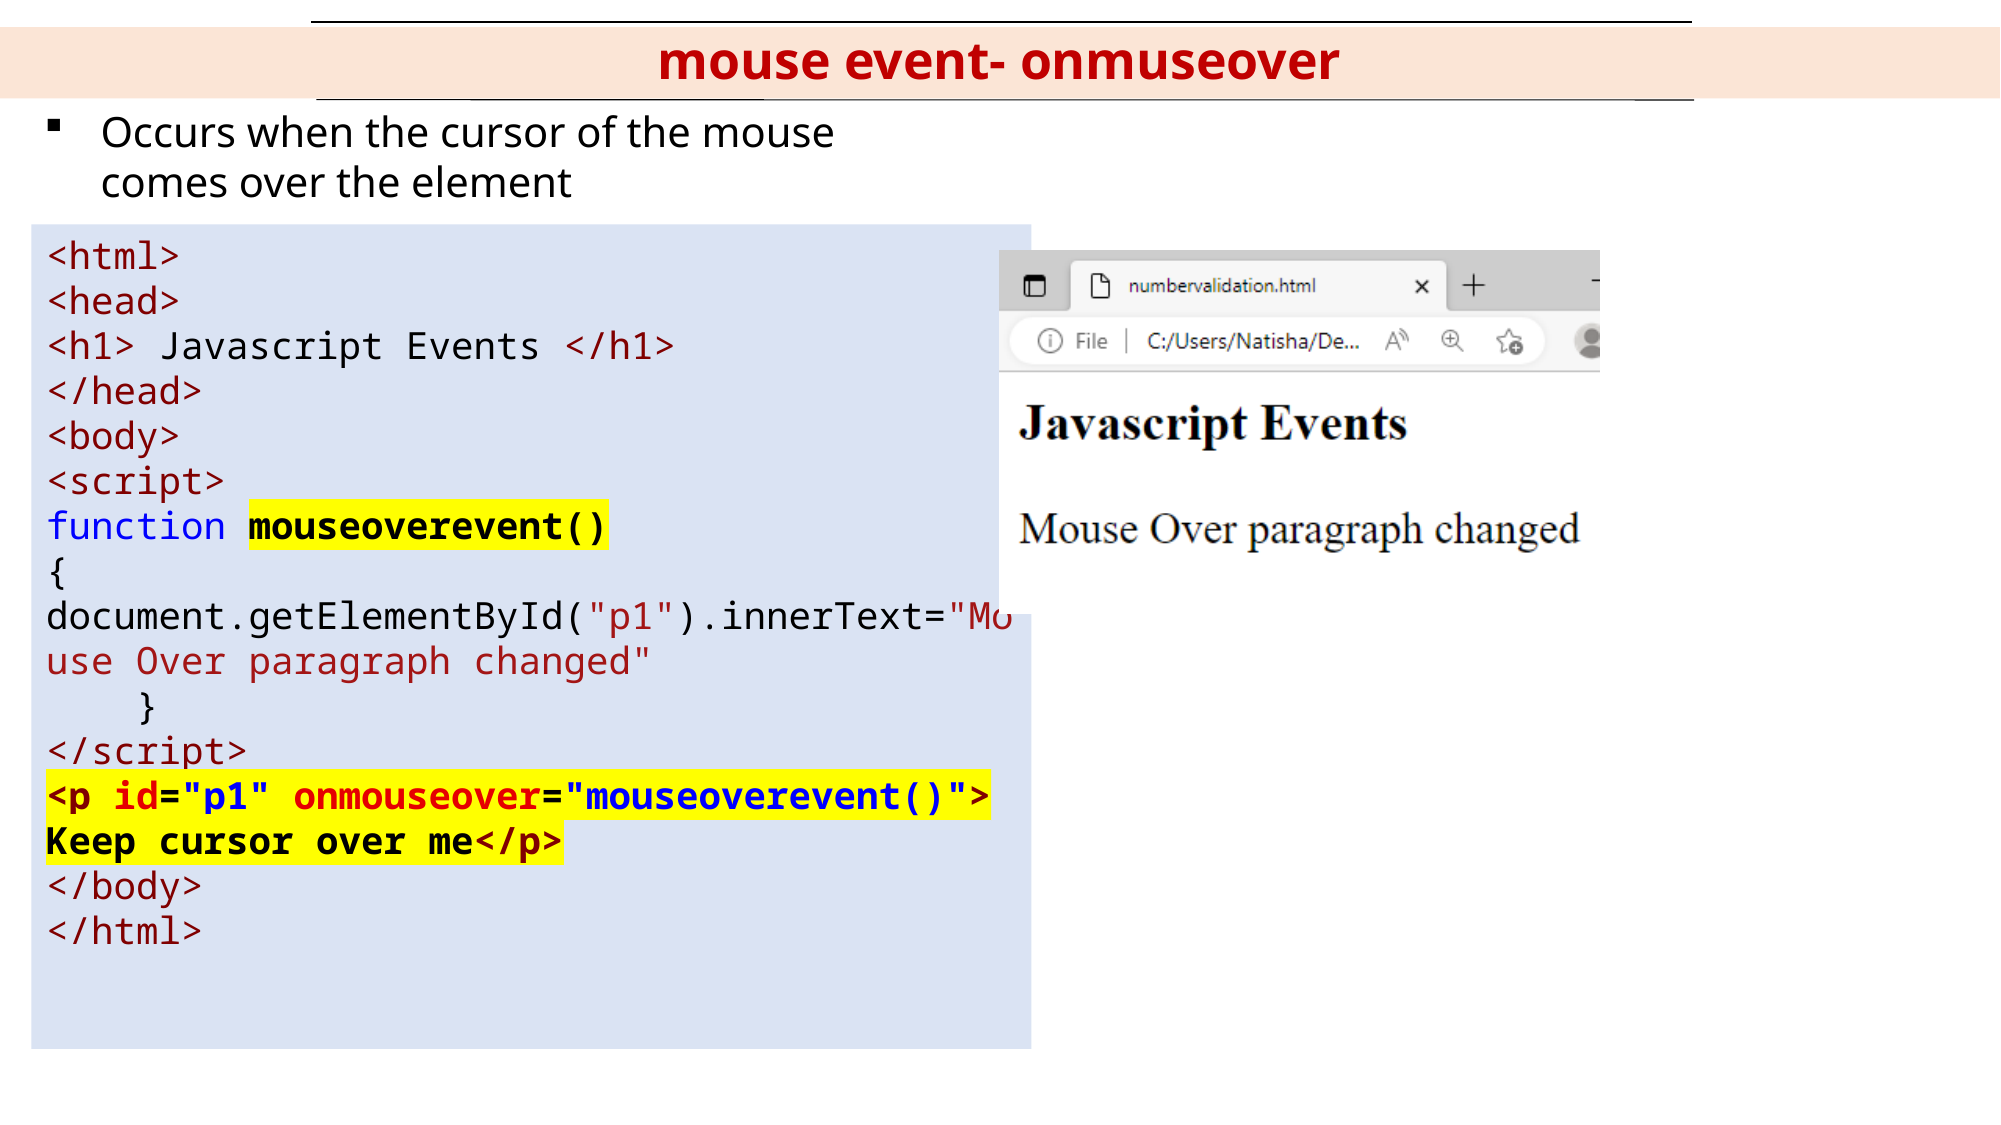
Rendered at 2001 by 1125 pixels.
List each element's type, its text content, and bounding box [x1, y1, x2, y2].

title mouse event- onmuseover [0, 27, 2000, 99]
text_box <html> <head> <h1> Javascript Events </h1> </head> <body> <script> function mouseoverevent() { document.getElementById("p1").innerText="Mouse Over paragraph changed" } </script> <p id="p1" onmouseover="mouseoverevent()"> Keep cursor over me</p> </body> </html> [31, 224, 1032, 1049]
text_box Occurs when the cursor of the mouse comes over the element [31, 99, 894, 213]
picture [999, 250, 1600, 614]
